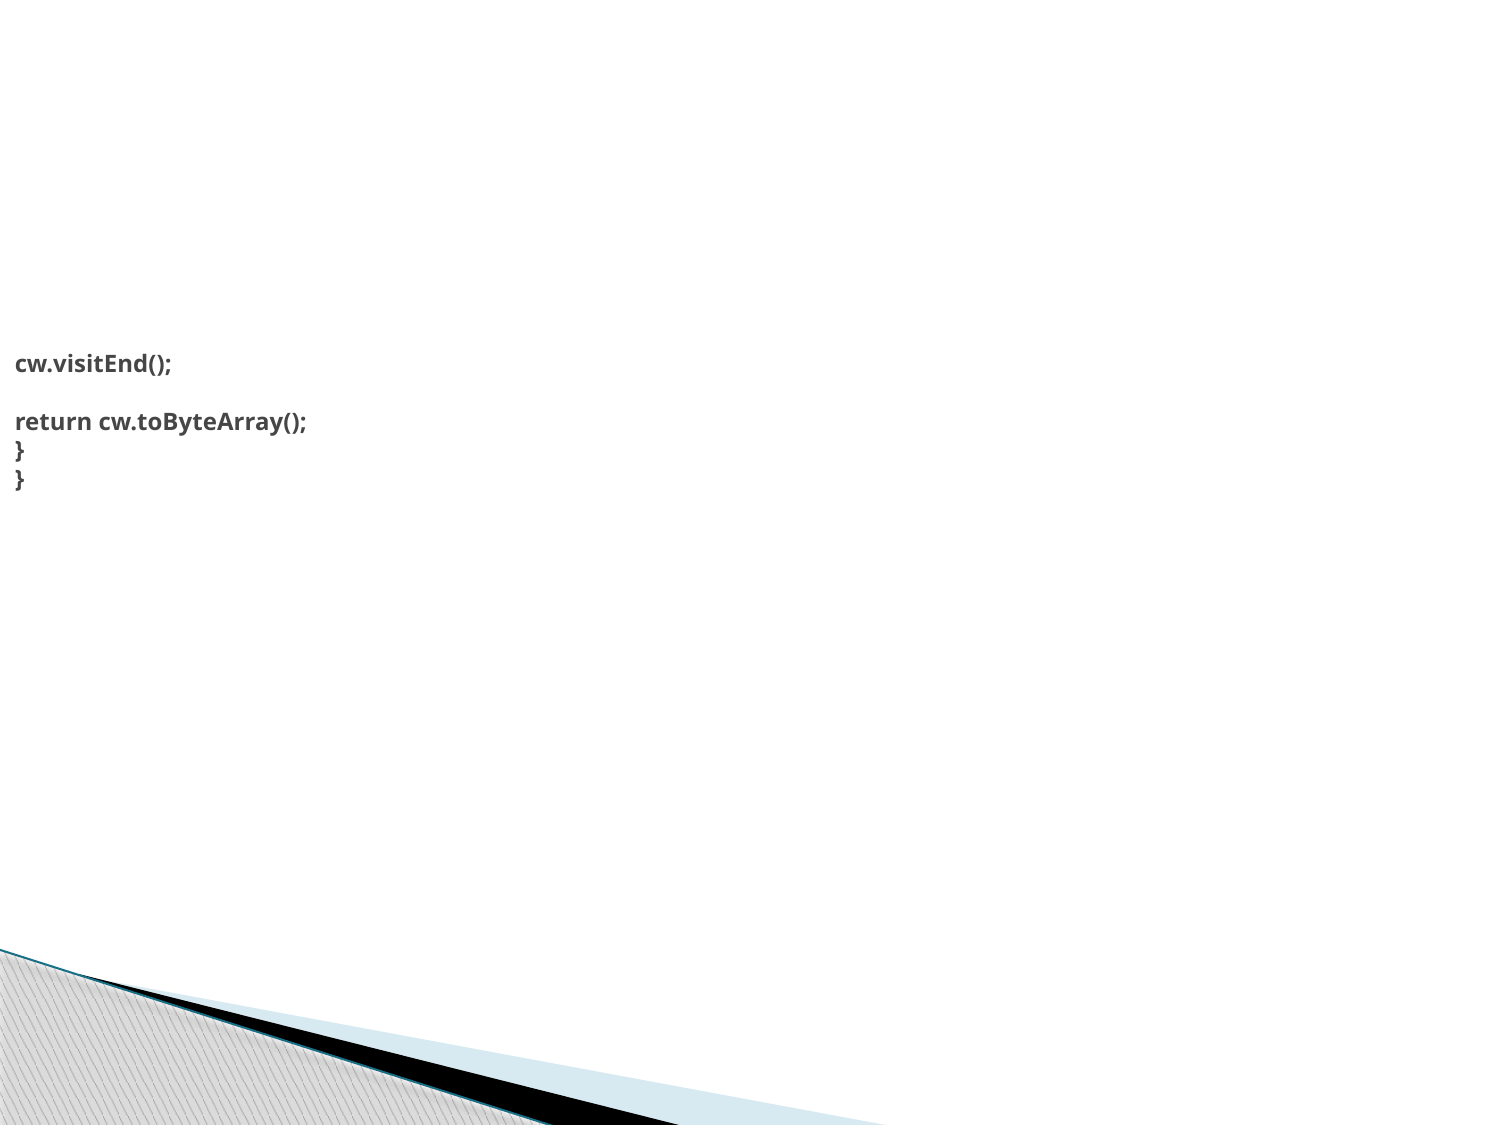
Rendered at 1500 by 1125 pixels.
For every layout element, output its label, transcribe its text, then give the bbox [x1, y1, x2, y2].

title cw.visitEnd(); return cw.toByteArray(); } } [0, 312, 1350, 500]
